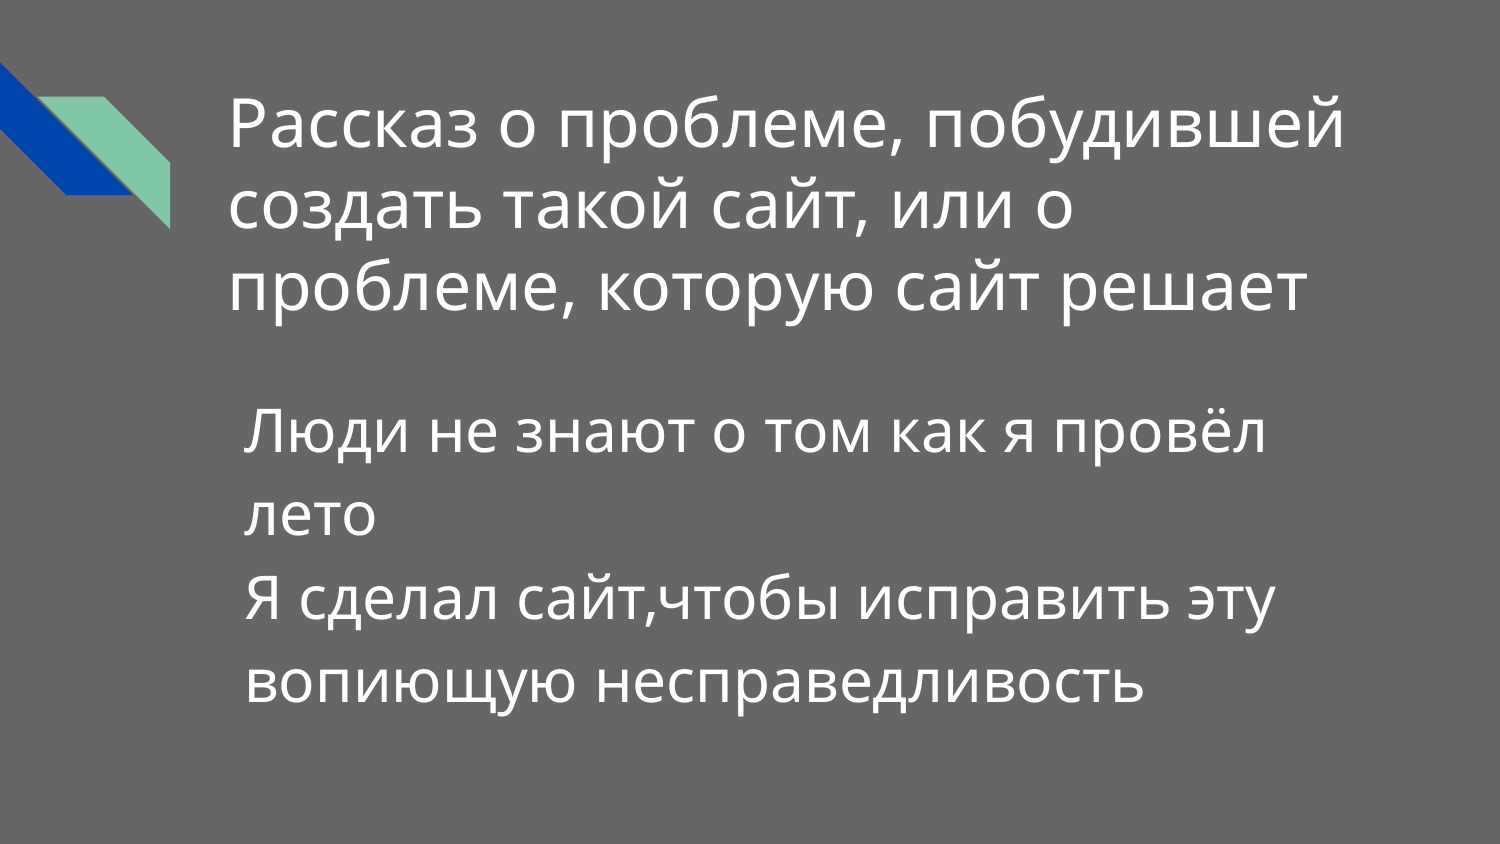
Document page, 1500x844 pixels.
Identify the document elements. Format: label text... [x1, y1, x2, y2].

list Люди не знают о том как я провёл лето Я сделал сайт,чтобы исправить эту вопиющую несправедливость [229, 366, 1384, 844]
title Рассказ о проблеме, побудившей создать такой сайт, или о проблеме, которую сайт решает [212, 64, 1459, 381]
